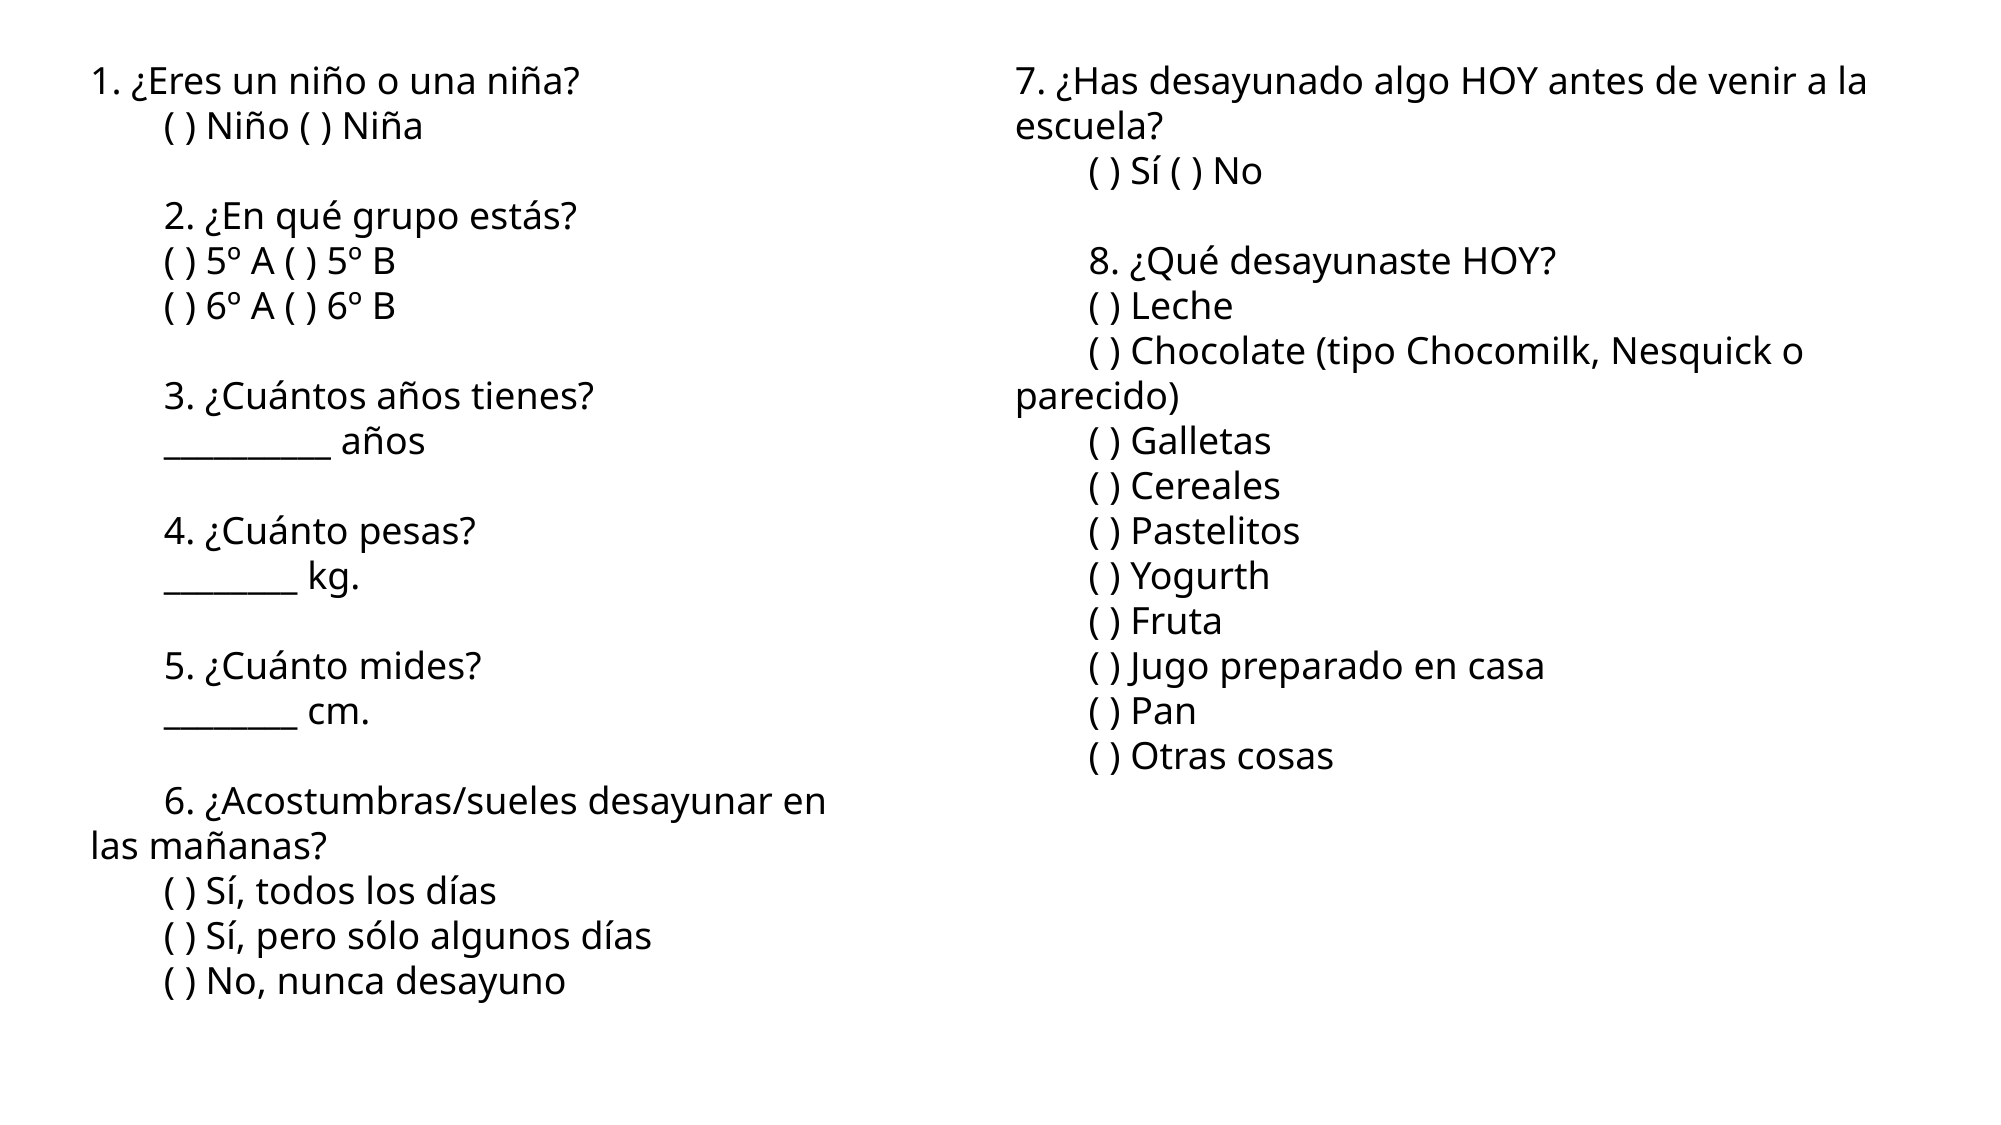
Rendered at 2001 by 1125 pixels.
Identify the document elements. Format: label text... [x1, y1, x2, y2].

text_box 1. ¿Eres un niño o una niña? ( ) Niño ( ) Niña 2. ¿En qué grupo estás? ( ) 5º A ( ) 5º B ( ) 6º A ( ) 6º B 3. ¿Cuántos años tienes? __________ años 4. ¿Cuánto pesas? ________ kg. 5. ¿Cuánto mides? ________ cm. 6. ¿Acostumbras/sueles desayunar en las mañanas? ( ) Sí, todos los días ( ) Sí, pero sólo algunos días ( ) No, nunca desayuno [75, 49, 877, 1055]
text_box 7. ¿Has desayunado algo HOY antes de venir a la escuela? ( ) Sí ( ) No 8. ¿Qué desayunaste HOY? ( ) Leche ( ) Chocolate (tipo Chocomilk, Nesquick o parecido) ( ) Galletas ( ) Cereales ( ) Pastelitos ( ) Yogurth ( ) Fruta ( ) Jugo preparado en casa ( ) Pan ( ) Otras cosas [999, 49, 1962, 785]
